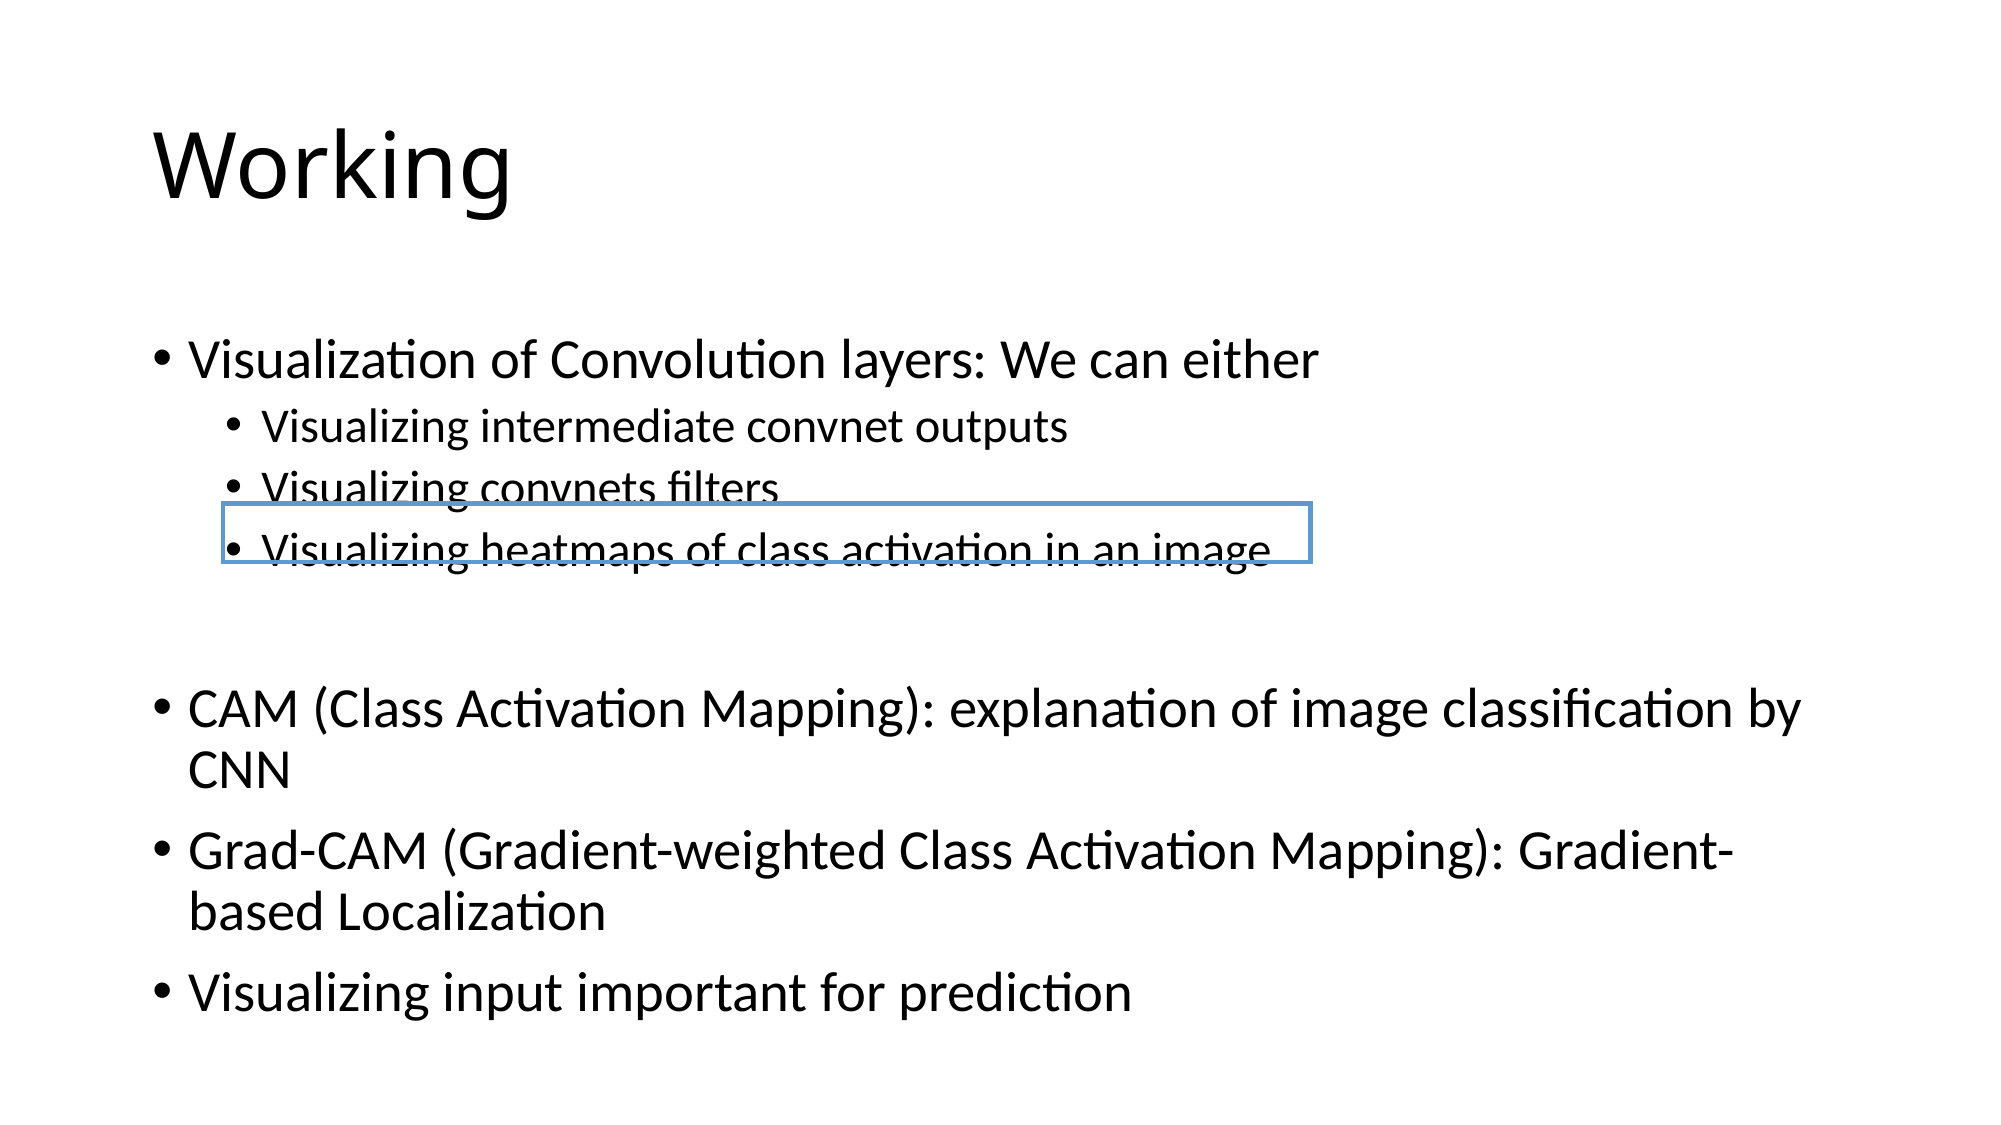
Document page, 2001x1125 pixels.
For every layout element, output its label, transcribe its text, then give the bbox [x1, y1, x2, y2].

title Working [137, 59, 1863, 278]
list Visualization of Convolution layers: We can either Visualizing intermediate convnet outputs Visualizing convnets filters Visualizing heatmaps of class activation in an image CAM (Class Activation Mapping): explanation of image classification by CNN Grad-CAM (Gradient-weighted Class Activation Mapping): Gradient-based Localization Visualizing input important for prediction [137, 321, 1863, 1036]
text_box [222, 502, 1312, 563]
